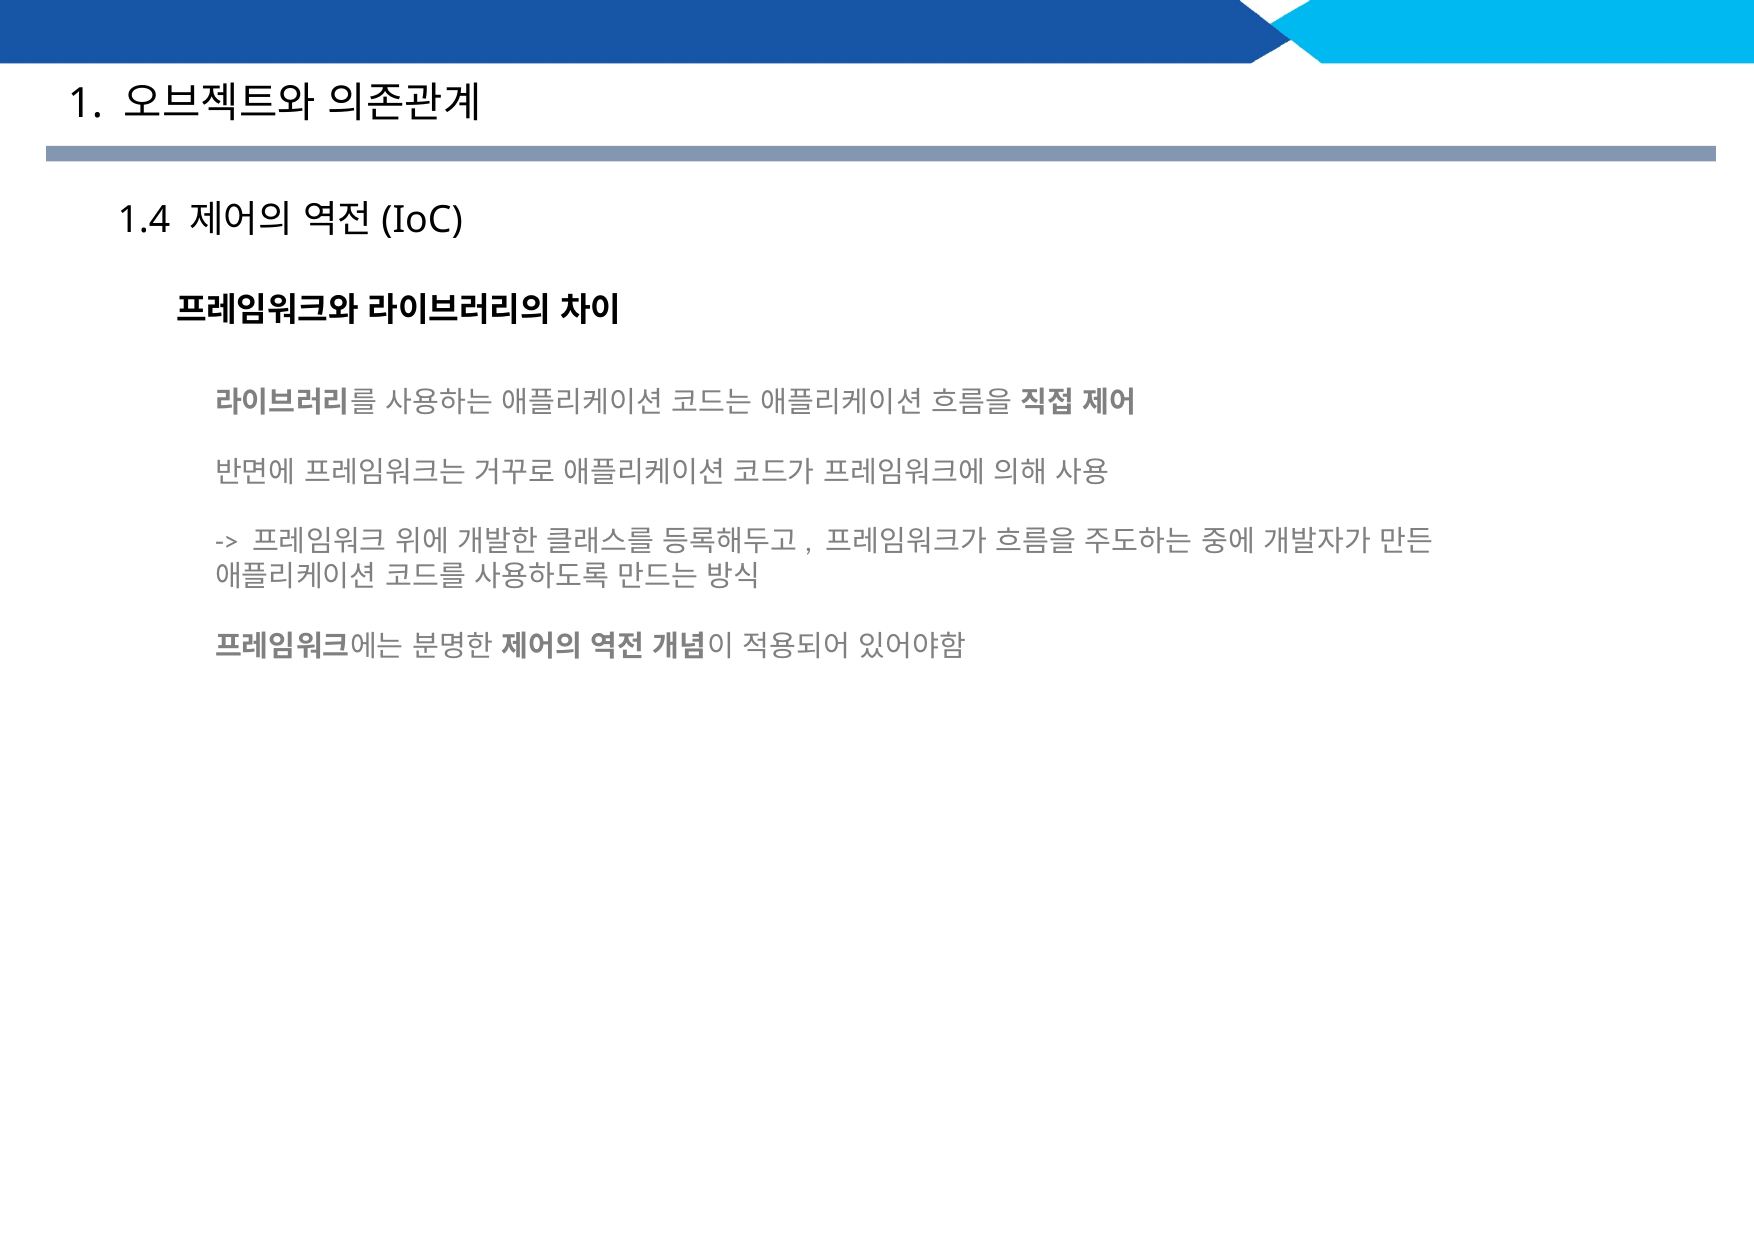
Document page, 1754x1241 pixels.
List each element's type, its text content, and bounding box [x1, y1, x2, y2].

text_box 프레임워크와 라이브러리의 차이 [161, 280, 985, 336]
text_box 프레임워크에는 분명한 제어의 역전 개념이 적용되어 있어야함 [200, 620, 1444, 670]
text_box 1. 오브젝트와 의존관계 [53, 68, 1459, 134]
text_box 라이브러리를 사용하는 애플리케이션 코드는 애플리케이션 흐름을 직접 제어 반면에 프레임워크는 거꾸로 애플리케이션 코드가 프레임워크에 의해 사용 -> 프레임워크 위에 개발한 클래스를 등록해두고, 프레임워크가 흐름을 주도하는 중에 개발자가 만든 애플리케이션 코드를 사용하도록 만드는 방식 [200, 375, 1527, 601]
picture [0, 0, 1754, 1240]
text_box 1.4 제어의 역전(IoC) [102, 187, 1710, 248]
